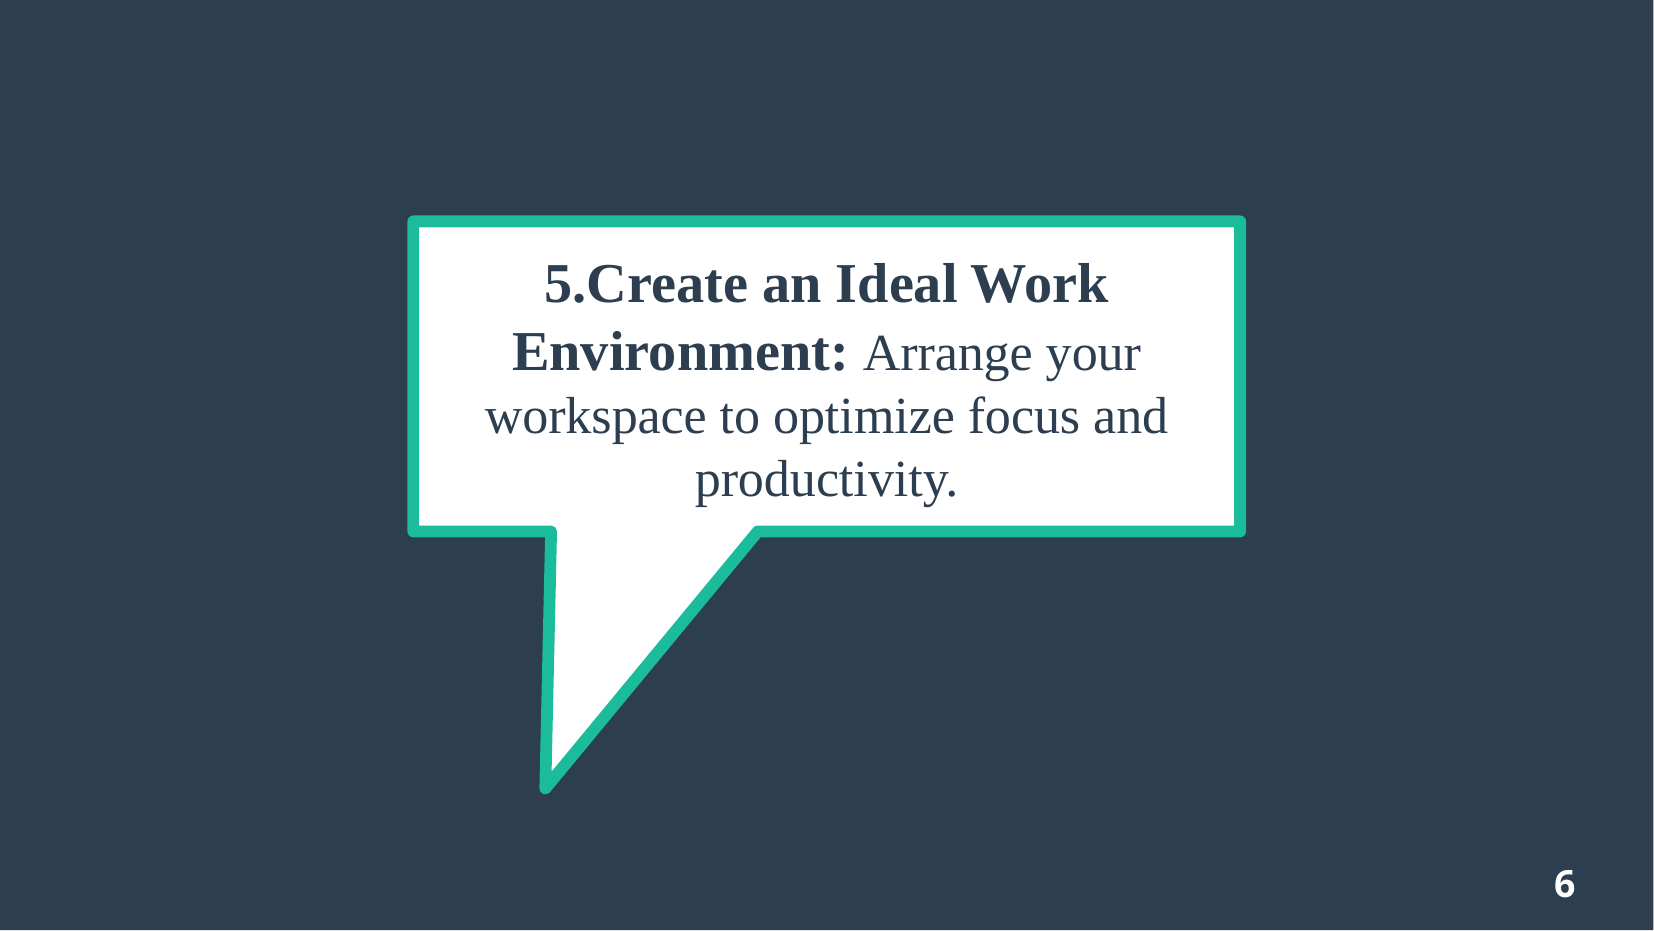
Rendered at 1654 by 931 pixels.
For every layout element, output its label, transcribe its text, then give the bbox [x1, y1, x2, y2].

slide_number 6 [1500, 836, 1630, 931]
title 5.Create an Ideal Work Environment: Arrange your workspace to optimize focus and productivity. [442, 243, 1211, 510]
